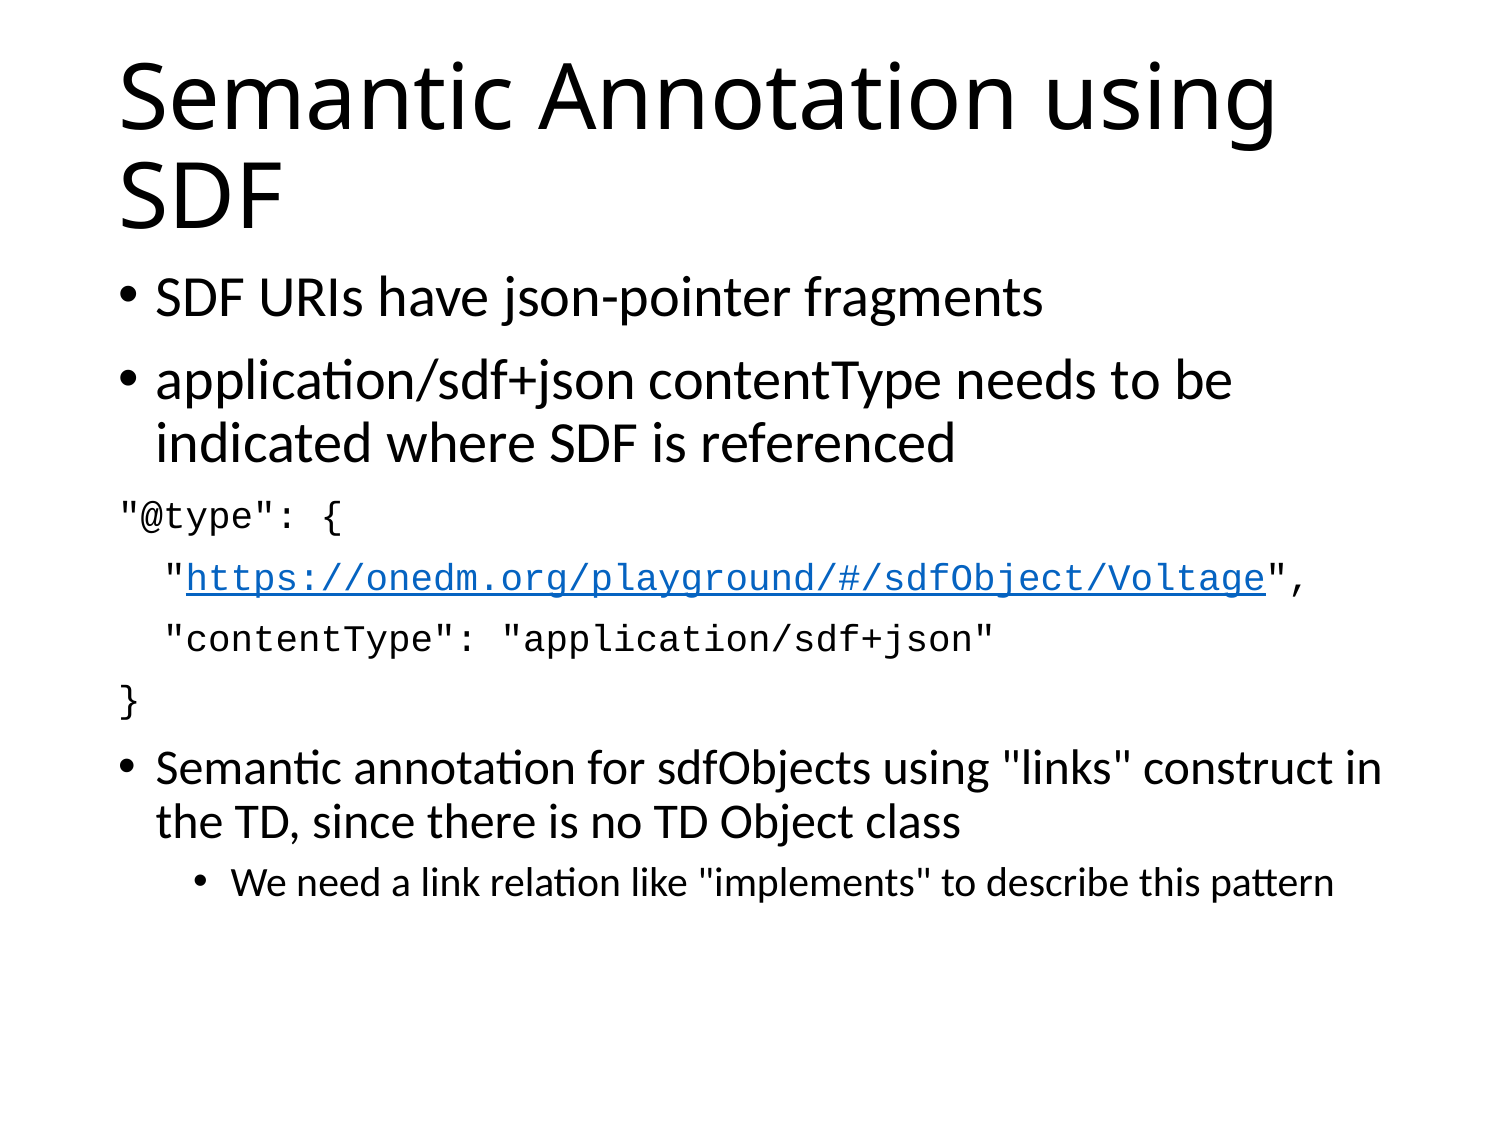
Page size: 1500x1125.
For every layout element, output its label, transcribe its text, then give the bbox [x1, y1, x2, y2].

list SDF URIs have json-pointer fragments application/sdf+json contentType needs to be indicated where SDF is referenced "@type": { "https://onedm.org/playground/#/sdfObject/Voltage", "contentType": "application/sdf+json" } Semantic annotation for sdfObjects using "links" construct in the TD, since there is no TD Object class We need a link relation like "implements" to describe this pattern [103, 258, 1434, 973]
title Semantic Annotation using SDF [103, 40, 1397, 258]
